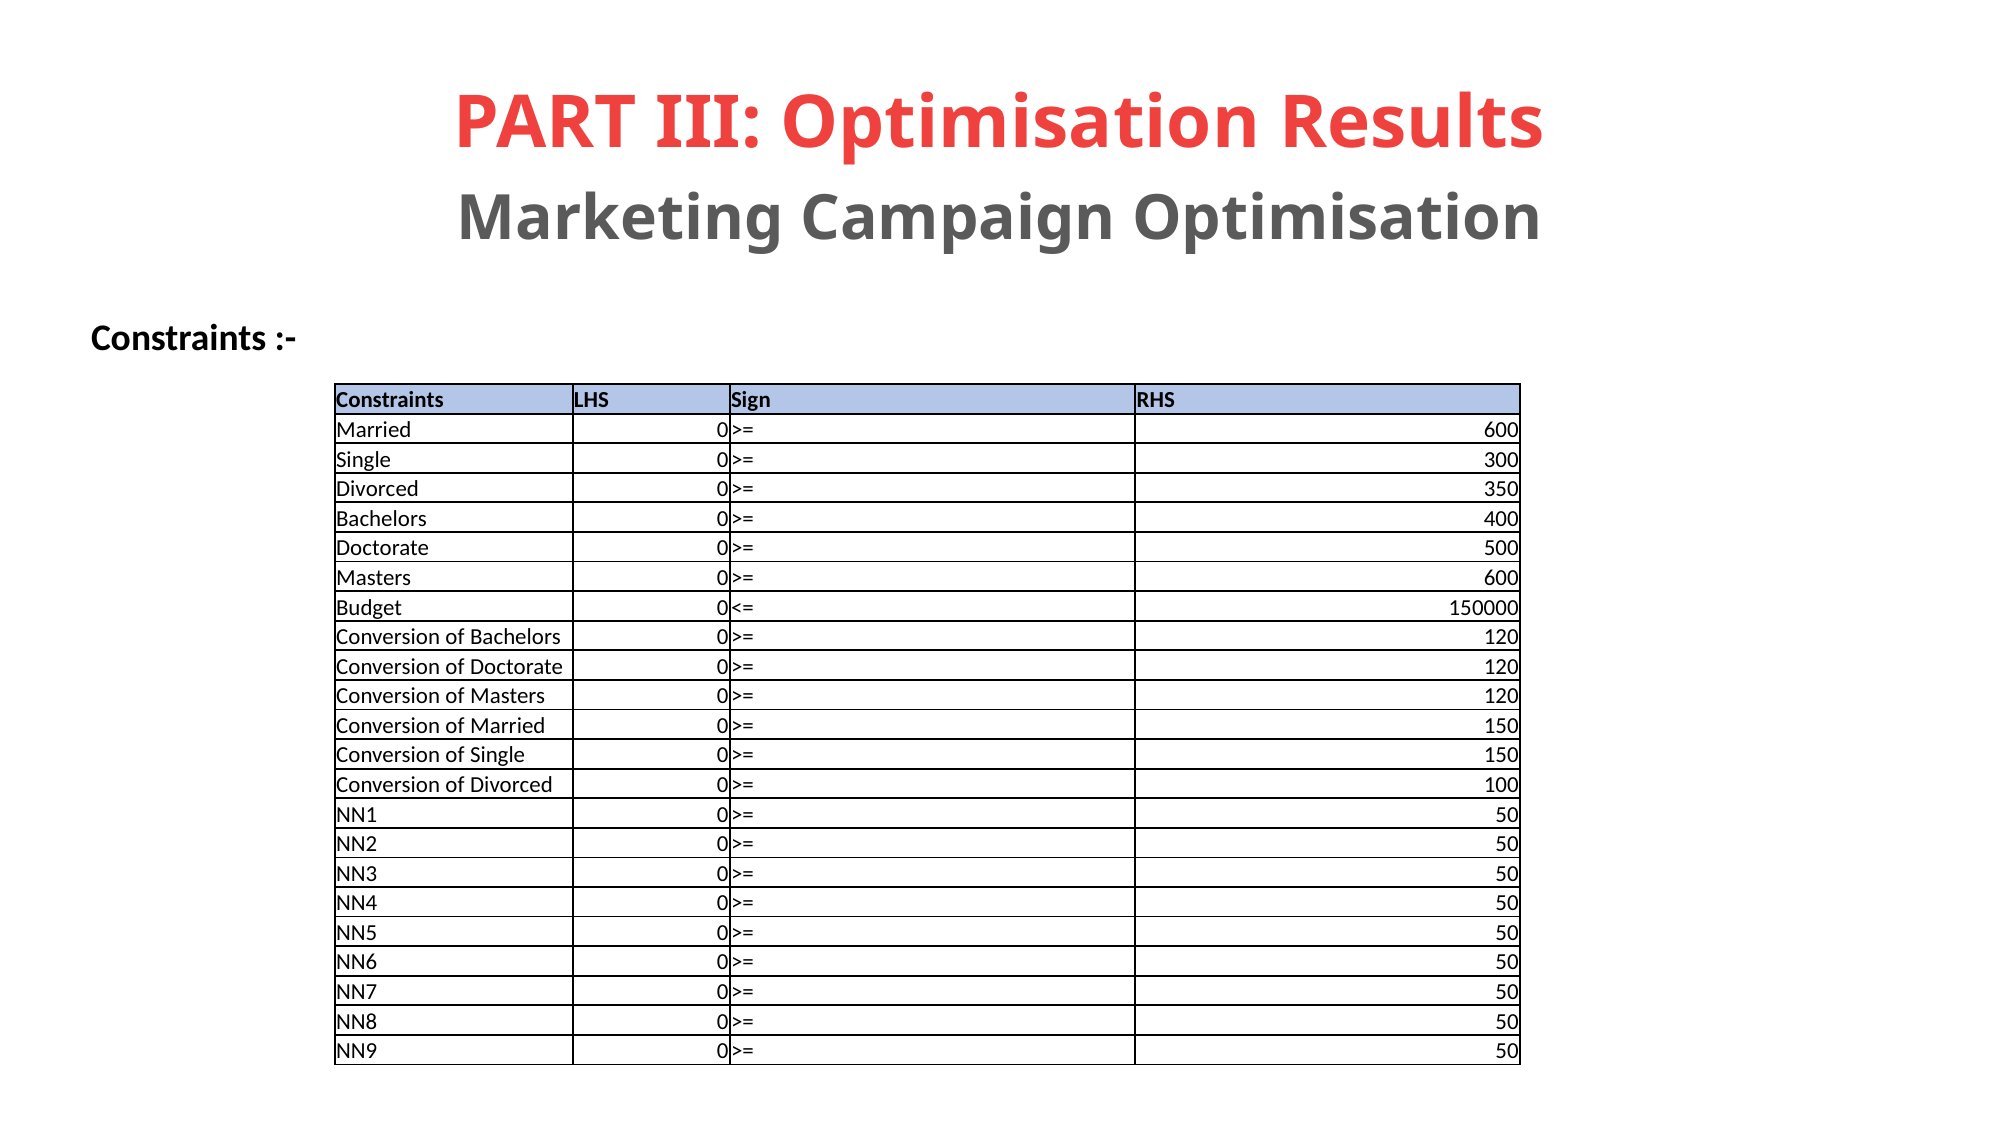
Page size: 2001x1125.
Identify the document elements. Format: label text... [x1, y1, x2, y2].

table_cell >= [731, 681, 1134, 709]
table_cell 500 [1136, 533, 1519, 561]
table_cell 0 [574, 977, 729, 1004]
table_cell >= [731, 503, 1134, 531]
table_cell Masters [336, 562, 572, 590]
table_cell >= [731, 1006, 1134, 1034]
table_cell 150000 [1136, 592, 1519, 620]
table_cell 0 [574, 799, 729, 827]
title PART III: Optimisation Results Marketing Campaign Optimisation [137, 59, 1863, 278]
table_cell >= [731, 947, 1134, 975]
table_cell >= [731, 622, 1134, 649]
table_cell 0 [574, 710, 729, 738]
table_header Sign [731, 385, 1134, 413]
table_cell NN8 [336, 1006, 572, 1034]
table_cell 300 [1136, 444, 1519, 472]
table_cell >= [731, 977, 1134, 1004]
table_cell Conversion of Divorced [336, 770, 572, 797]
table_cell >= [731, 799, 1134, 827]
table_cell 0 [574, 622, 729, 649]
table_cell >= [731, 444, 1134, 472]
table_cell 50 [1136, 917, 1519, 945]
table_cell 0 [574, 474, 729, 501]
table_cell NN6 [336, 947, 572, 975]
table_cell 50 [1136, 947, 1519, 975]
table_cell 50 [1136, 1036, 1519, 1064]
table_cell Conversion of Single [336, 740, 572, 768]
table_cell 0 [574, 829, 729, 857]
table_cell >= [731, 829, 1134, 857]
table_cell NN2 [336, 829, 572, 857]
table_cell 0 [574, 503, 729, 531]
table_cell Doctorate [336, 533, 572, 561]
table_cell 0 [574, 1006, 729, 1034]
table_cell 600 [1136, 562, 1519, 590]
table_cell 0 [574, 888, 729, 916]
table_cell 120 [1136, 681, 1519, 709]
table_cell 0 [574, 562, 729, 590]
table_cell 0 [574, 592, 729, 620]
table_cell >= [731, 770, 1134, 797]
table_cell 0 [574, 740, 729, 768]
table_cell >= [731, 858, 1134, 886]
table_cell 120 [1136, 622, 1519, 649]
table_cell >= [731, 415, 1134, 442]
table_cell 350 [1136, 474, 1519, 501]
table_cell 50 [1136, 799, 1519, 827]
table_cell 120 [1136, 651, 1519, 679]
table_cell 50 [1136, 1006, 1519, 1034]
table_cell 50 [1136, 977, 1519, 1004]
table_cell 0 [574, 533, 729, 561]
table_cell <= [731, 592, 1134, 620]
table_cell >= [731, 533, 1134, 561]
table_cell Conversion of Married [336, 710, 572, 738]
table_cell 0 [574, 917, 729, 945]
table_cell 0 [574, 770, 729, 797]
table_cell 150 [1136, 710, 1519, 738]
table_cell 400 [1136, 503, 1519, 531]
table_header RHS [1136, 385, 1519, 413]
table_cell 50 [1136, 888, 1519, 916]
table_cell 50 [1136, 858, 1519, 886]
table_cell >= [731, 1036, 1134, 1064]
table_cell 0 [574, 681, 729, 709]
table_cell 0 [574, 947, 729, 975]
table_header Constraints [336, 385, 572, 413]
table_header LHS [574, 385, 729, 413]
table_cell 100 [1136, 770, 1519, 797]
table_cell 600 [1136, 415, 1519, 442]
table_cell >= [731, 740, 1134, 768]
table_cell >= [731, 888, 1134, 916]
table_cell 50 [1136, 829, 1519, 857]
table_cell NN1 [336, 799, 572, 827]
table_cell >= [731, 474, 1134, 501]
table_cell 0 [574, 858, 729, 886]
table_cell >= [731, 651, 1134, 679]
table_cell NN7 [336, 977, 572, 1004]
table_cell >= [731, 710, 1134, 738]
table_cell NN4 [336, 888, 572, 916]
table_cell Divorced [336, 474, 572, 501]
table_cell NN9 [336, 1036, 572, 1064]
text_box Constraints :- [76, 305, 1075, 366]
table_cell >= [731, 562, 1134, 590]
table_cell Bachelors [336, 503, 572, 531]
table_cell NN3 [336, 858, 572, 886]
table_cell Conversion of Bachelors [336, 622, 572, 649]
table_cell 0 [574, 415, 729, 442]
table_cell Budget [336, 592, 572, 620]
table_cell Single [336, 444, 572, 472]
table_cell 0 [574, 1036, 729, 1064]
table_cell >= [731, 917, 1134, 945]
table_cell Conversion of Masters [336, 681, 572, 709]
table_cell 0 [574, 651, 729, 679]
table_cell Married [336, 415, 572, 442]
table_cell 150 [1136, 740, 1519, 768]
table_cell Conversion of Doctorate [336, 651, 572, 679]
table_cell 0 [574, 444, 729, 472]
table_cell NN5 [336, 917, 572, 945]
